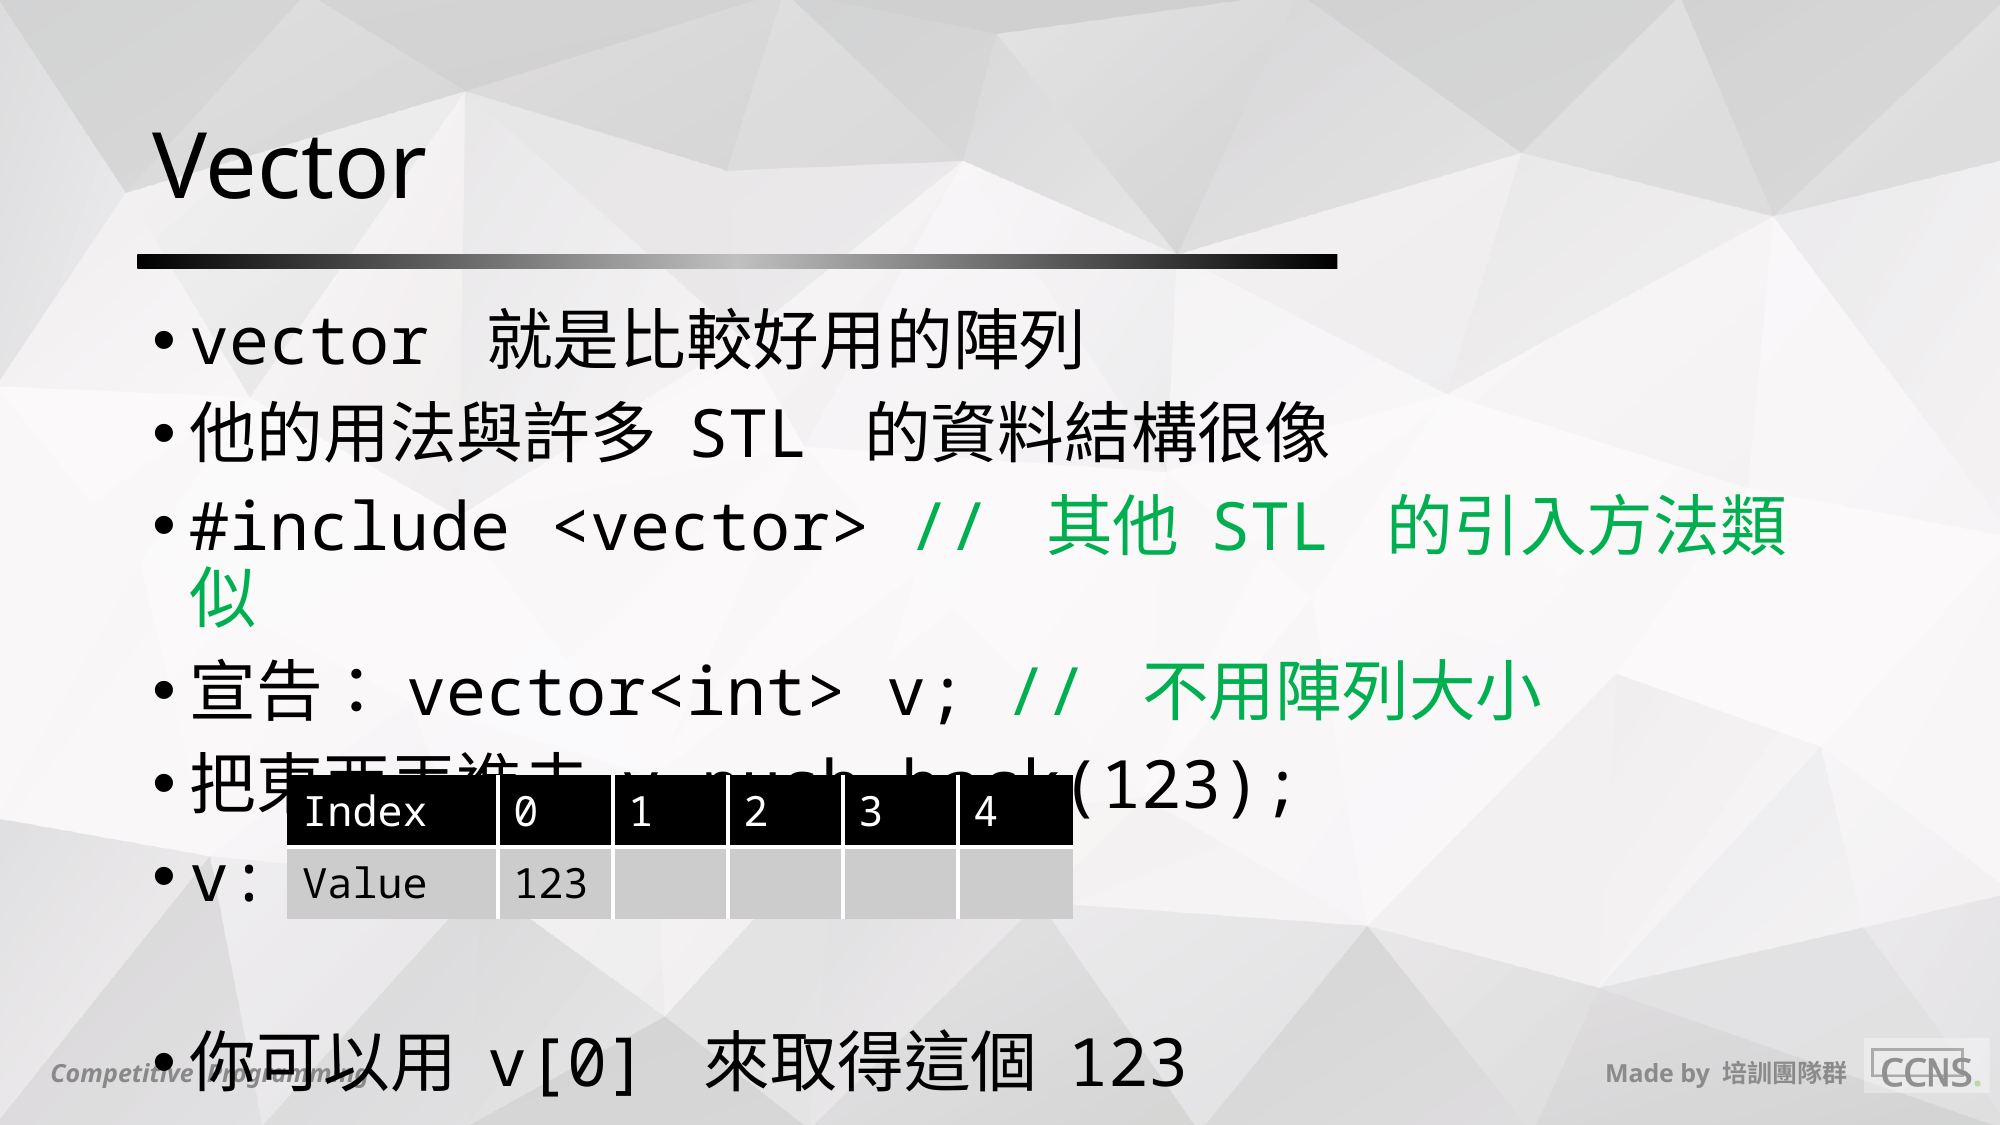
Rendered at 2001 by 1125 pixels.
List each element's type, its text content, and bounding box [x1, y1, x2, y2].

table_header 1 [615, 775, 726, 845]
table_cell [615, 849, 726, 919]
table_header 3 [845, 775, 956, 845]
table_cell [730, 849, 841, 919]
table_cell Value [287, 849, 496, 919]
table_header Index [287, 775, 496, 845]
list vector 就是比較好用的陣列 他的用法與許多 STL 的資料結構很像 #include <vector> // 其他 STL 的引入方法類似 宣告：vector<int> v; // 不用陣列大小 把東西丟進去 v.push_back(123); v: 你可以用 v[0] 來取得這個 123 [137, 299, 1863, 1125]
table_header 0 [500, 775, 611, 845]
table_cell 123 [500, 849, 611, 919]
title Vector [137, 59, 1863, 278]
table_cell [845, 849, 956, 919]
picture [0, 0, 2000, 1125]
table_cell [960, 849, 1073, 919]
table_header 2 [730, 775, 841, 845]
table_header 4 [960, 775, 1073, 845]
